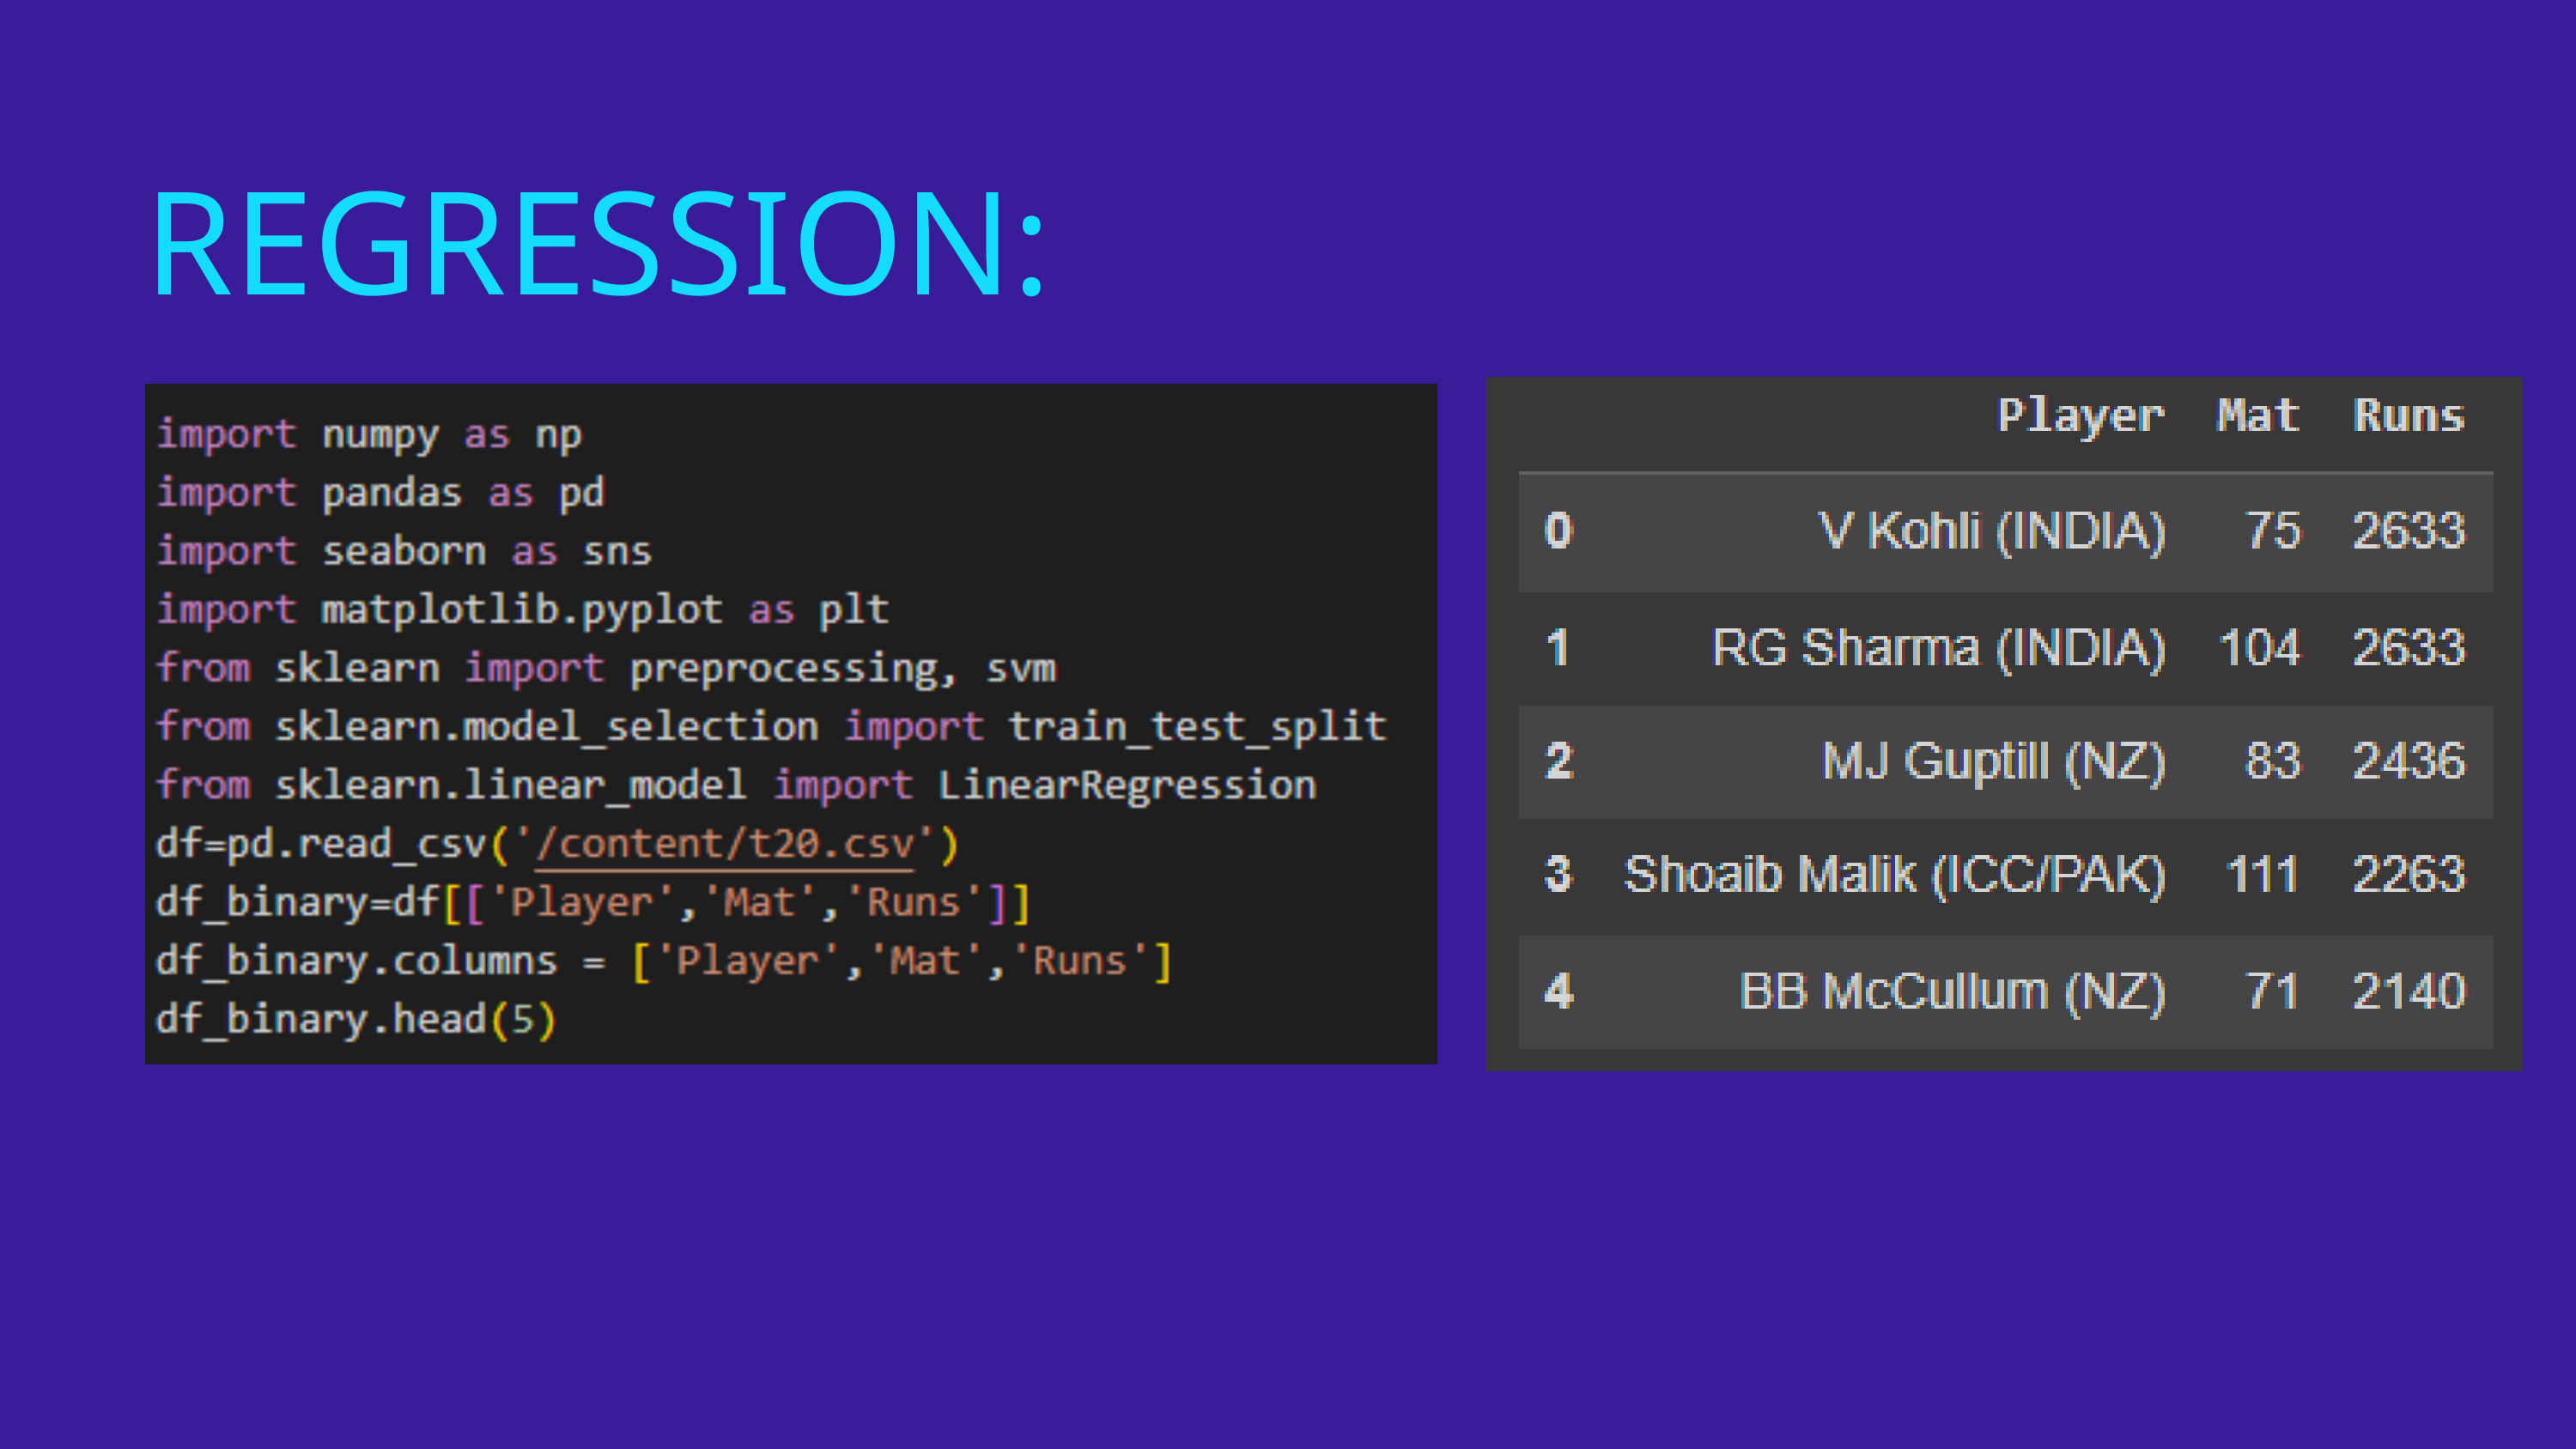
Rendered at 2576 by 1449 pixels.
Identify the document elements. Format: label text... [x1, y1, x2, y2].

text_box [1486, 377, 2524, 1071]
text_box [144, 384, 1438, 1065]
text_box REGRESSION: [144, 123, 1781, 324]
